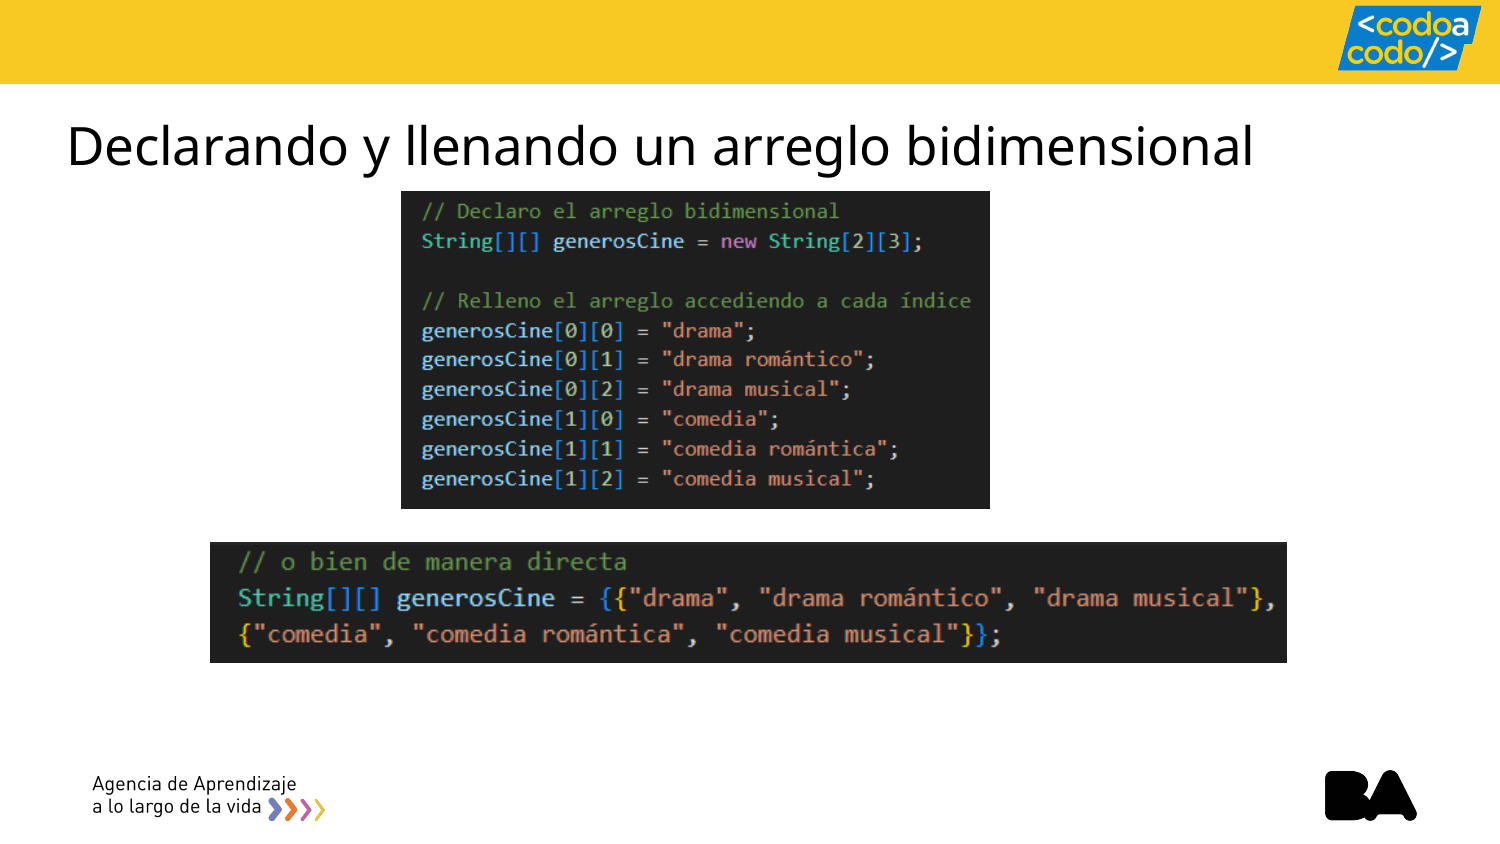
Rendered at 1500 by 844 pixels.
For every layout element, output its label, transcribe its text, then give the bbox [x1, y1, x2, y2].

title Declarando y llenando un arreglo bidimensional [51, 98, 1446, 192]
picture [70, 756, 344, 835]
picture [1337, 5, 1482, 71]
picture [209, 542, 1288, 664]
picture [1325, 770, 1417, 821]
picture [400, 191, 990, 509]
